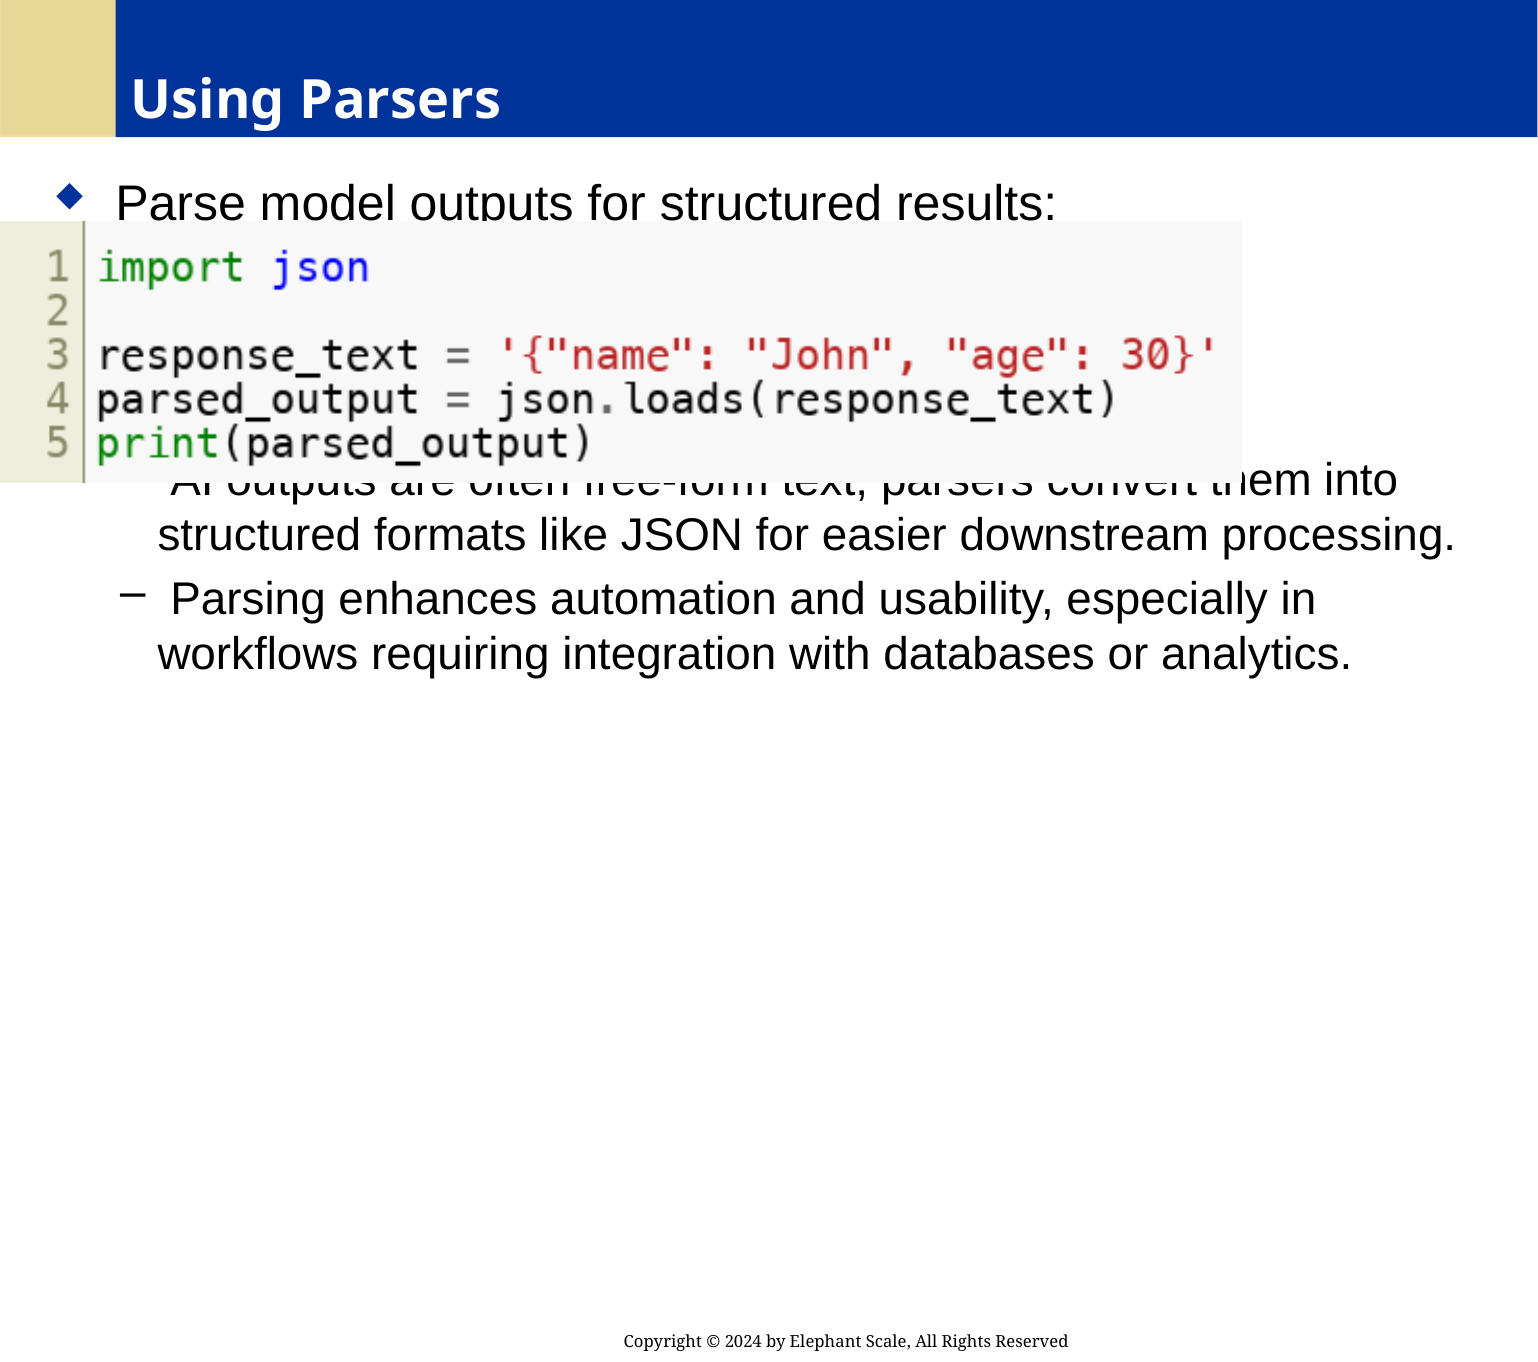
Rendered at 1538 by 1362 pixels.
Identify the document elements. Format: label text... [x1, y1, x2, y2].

list Parse model outputs for structured results: Why Parsers Matter : AI outputs are often free-form text; parsers convert them into structured formats like JSON for easier downstream processing. Parsing enhances automation and usability, especially in workflows requiring integration with databases or analytics. [38, 162, 1500, 1284]
picture [0, 221, 1242, 483]
text_box Copyright © 2024 by Elephant Scale, All Rights Reserved [608, 1322, 1085, 1358]
title Using Parsers [115, 0, 1538, 138]
picture [0, 0, 115, 137]
